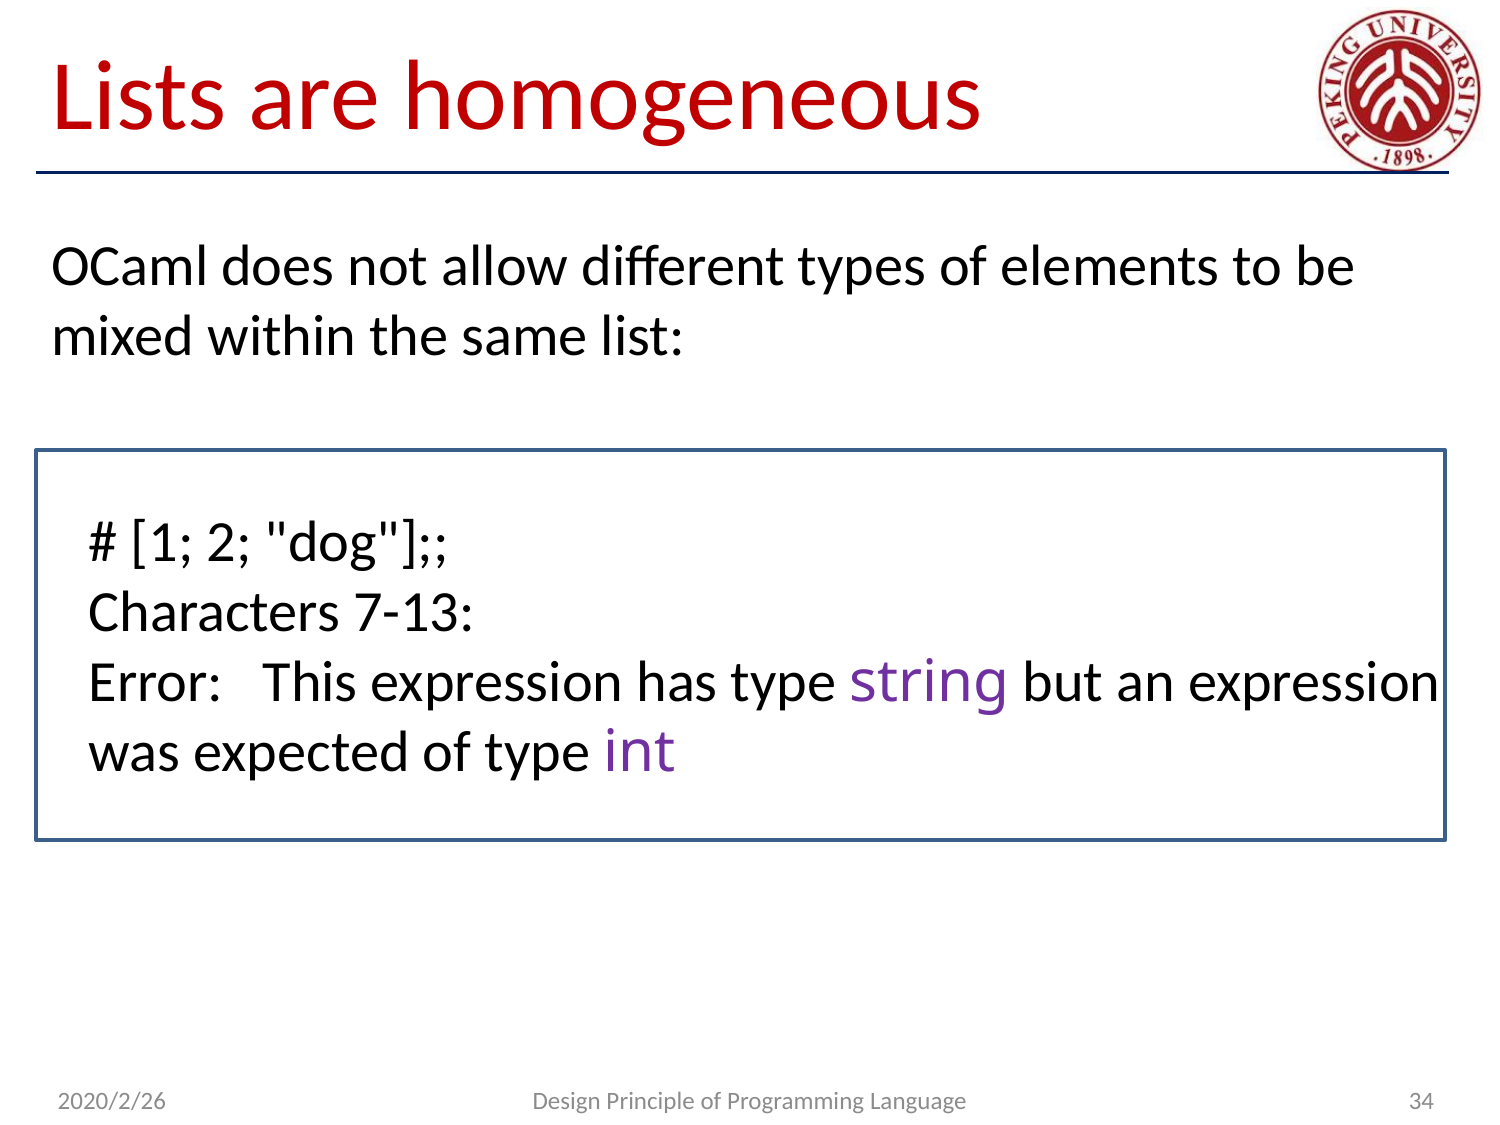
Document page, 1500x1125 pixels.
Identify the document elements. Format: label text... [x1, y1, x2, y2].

footer Design Principle of Programming Language [512, 1069, 988, 1125]
text_box [34, 791, 1447, 842]
picture [1316, 7, 1483, 174]
text_box [34, 448, 1447, 496]
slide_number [42, 1069, 393, 1125]
title Lists are homogeneous [36, 19, 1399, 161]
list OCaml does not allow different types of elements to be mixed within the same list: [36, 219, 1431, 434]
slide_number 34 [1099, 1069, 1450, 1125]
text_box # [1; 2; "dog"];; Characters 7-13: Error: This expression has type string but an expression was expected of type int [15, 496, 1467, 791]
